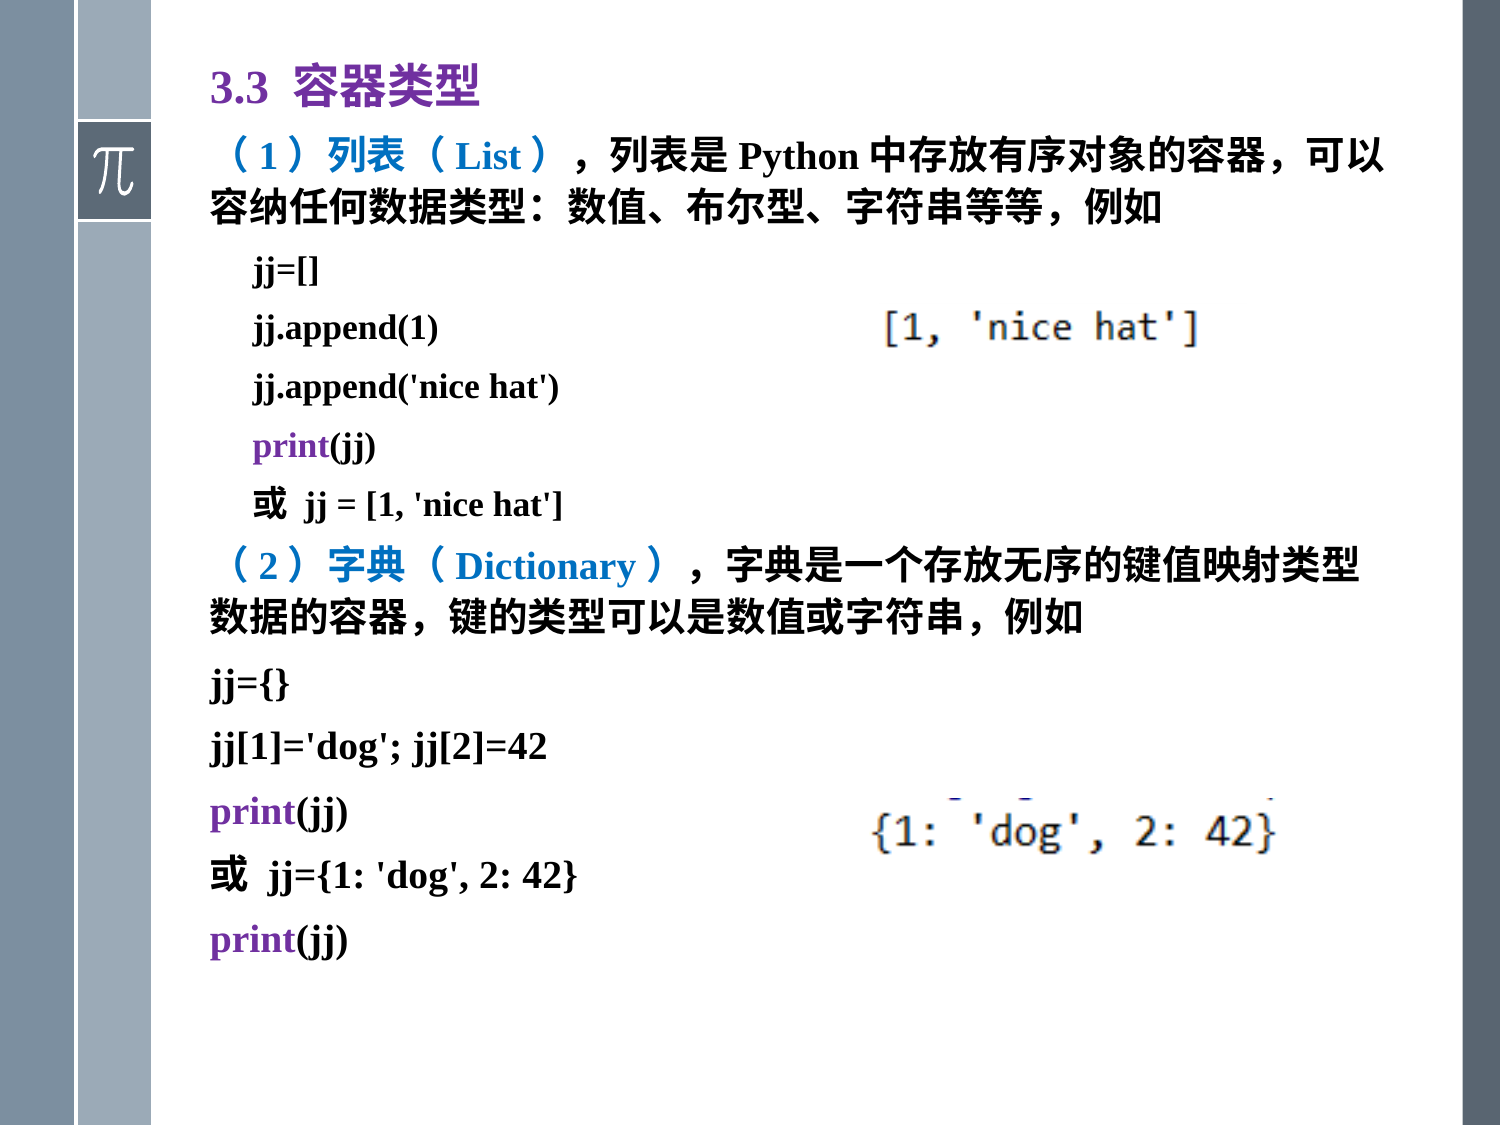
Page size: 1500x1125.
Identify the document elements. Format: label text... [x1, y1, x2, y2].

picture [868, 798, 1305, 876]
list 3.3 容器类型 （1）列表（List），列表是Python中存放有序对象的容器，可以容纳任何数据类型：数值、布尔型、字符串等等，例如 jj=[] jj.append(1) jj.append('nice hat') print(jj) 或 jj = [1, 'nice hat'] （2）字典（Dictionary），字典是一个存放无序的键值映射类型数据的容器，键的类型可以是数值或字符串，例如 jj={} jj[1]='dog'; jj[2]=42 print(jj) 或 jj={1: 'dog', 2: 42} print(jj) [194, 42, 1411, 971]
picture [879, 302, 1247, 362]
